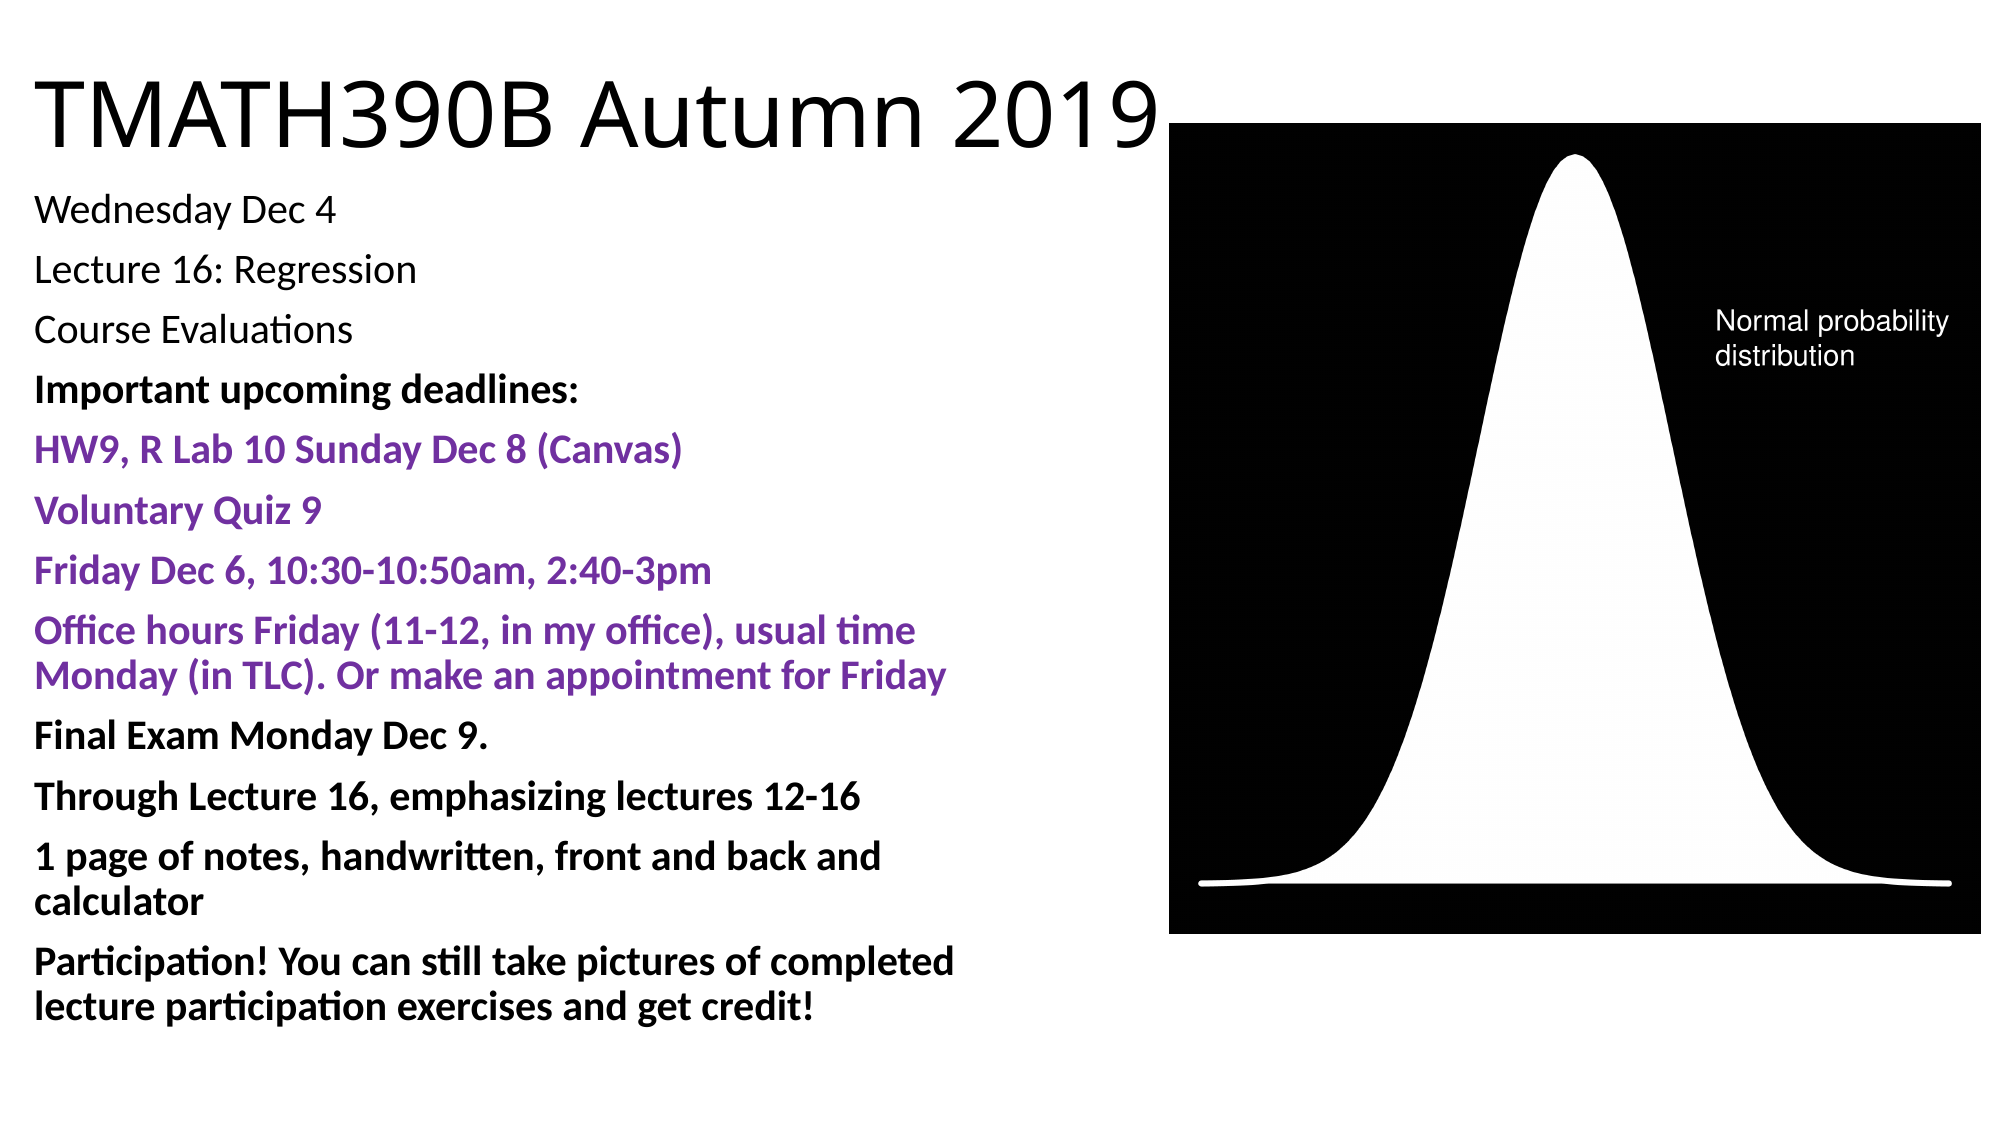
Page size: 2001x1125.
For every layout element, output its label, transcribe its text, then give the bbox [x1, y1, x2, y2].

picture [1169, 122, 1981, 934]
title TMATH390B Autumn 2019 [19, 9, 1745, 227]
list Wednesday Dec 4 Lecture 16: Regression Course Evaluations Important upcoming deadlines: HW9, R Lab 10 Sunday Dec 8 (Canvas) Voluntary Quiz 9 Friday Dec 6, 10:30-10:50am, 2:40-3pm Office hours Friday (11-12, in my office), usual time Monday (in TLC). Or make an appointment for Friday Final Exam Monday Dec 9. Through Lecture 16, emphasizing lectures 12-16 1 page of notes, handwritten, front and back and calculator Participation! You can still take pictures of completed lecture participation exercises and get credit! [19, 179, 1024, 1060]
